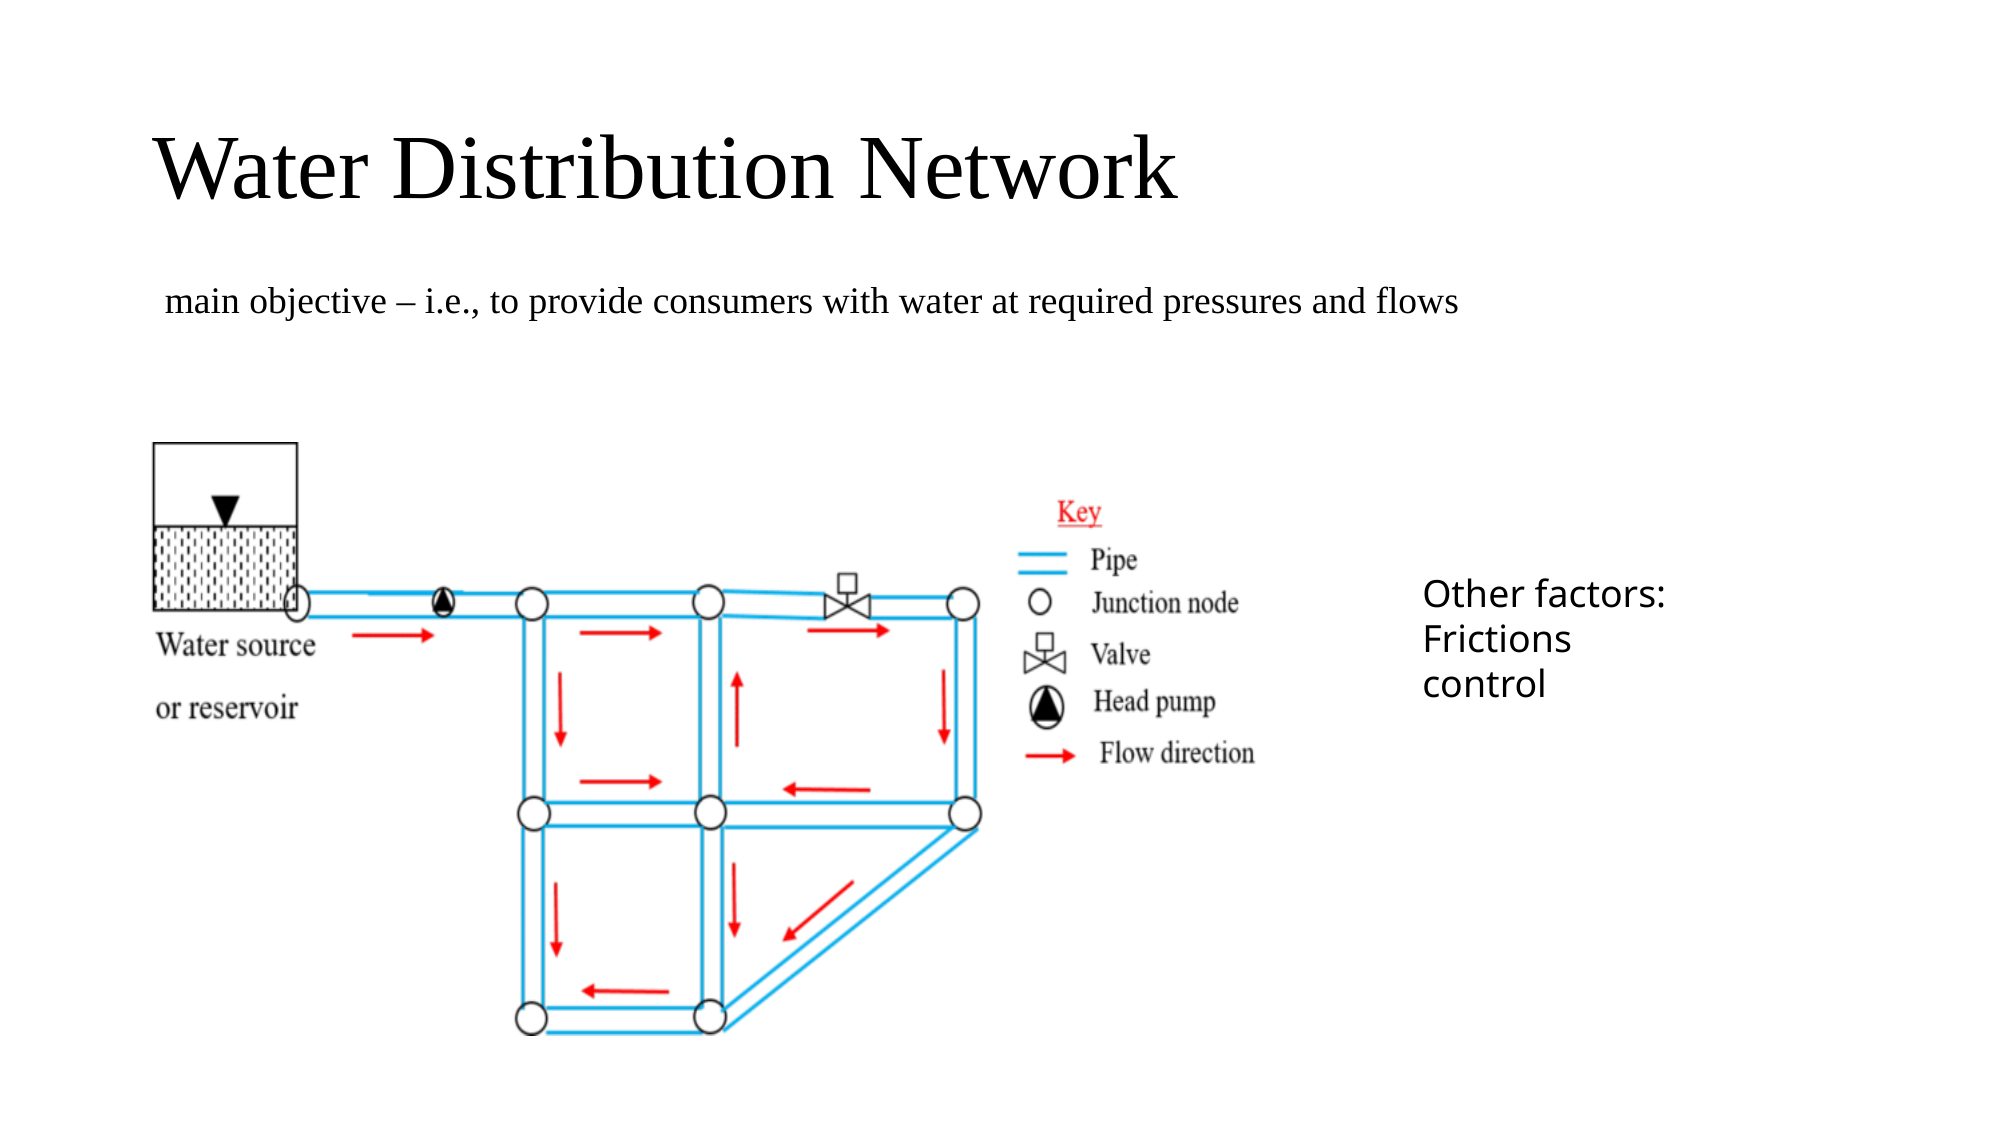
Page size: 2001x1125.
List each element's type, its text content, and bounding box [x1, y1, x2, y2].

picture [137, 441, 1274, 1036]
text_box main objective – i.e., to provide consumers with water at required pressures and flows [149, 268, 1768, 329]
title Water Distribution Network [137, 59, 1863, 278]
text_box Other factors: Frictions control [1407, 562, 1938, 713]
